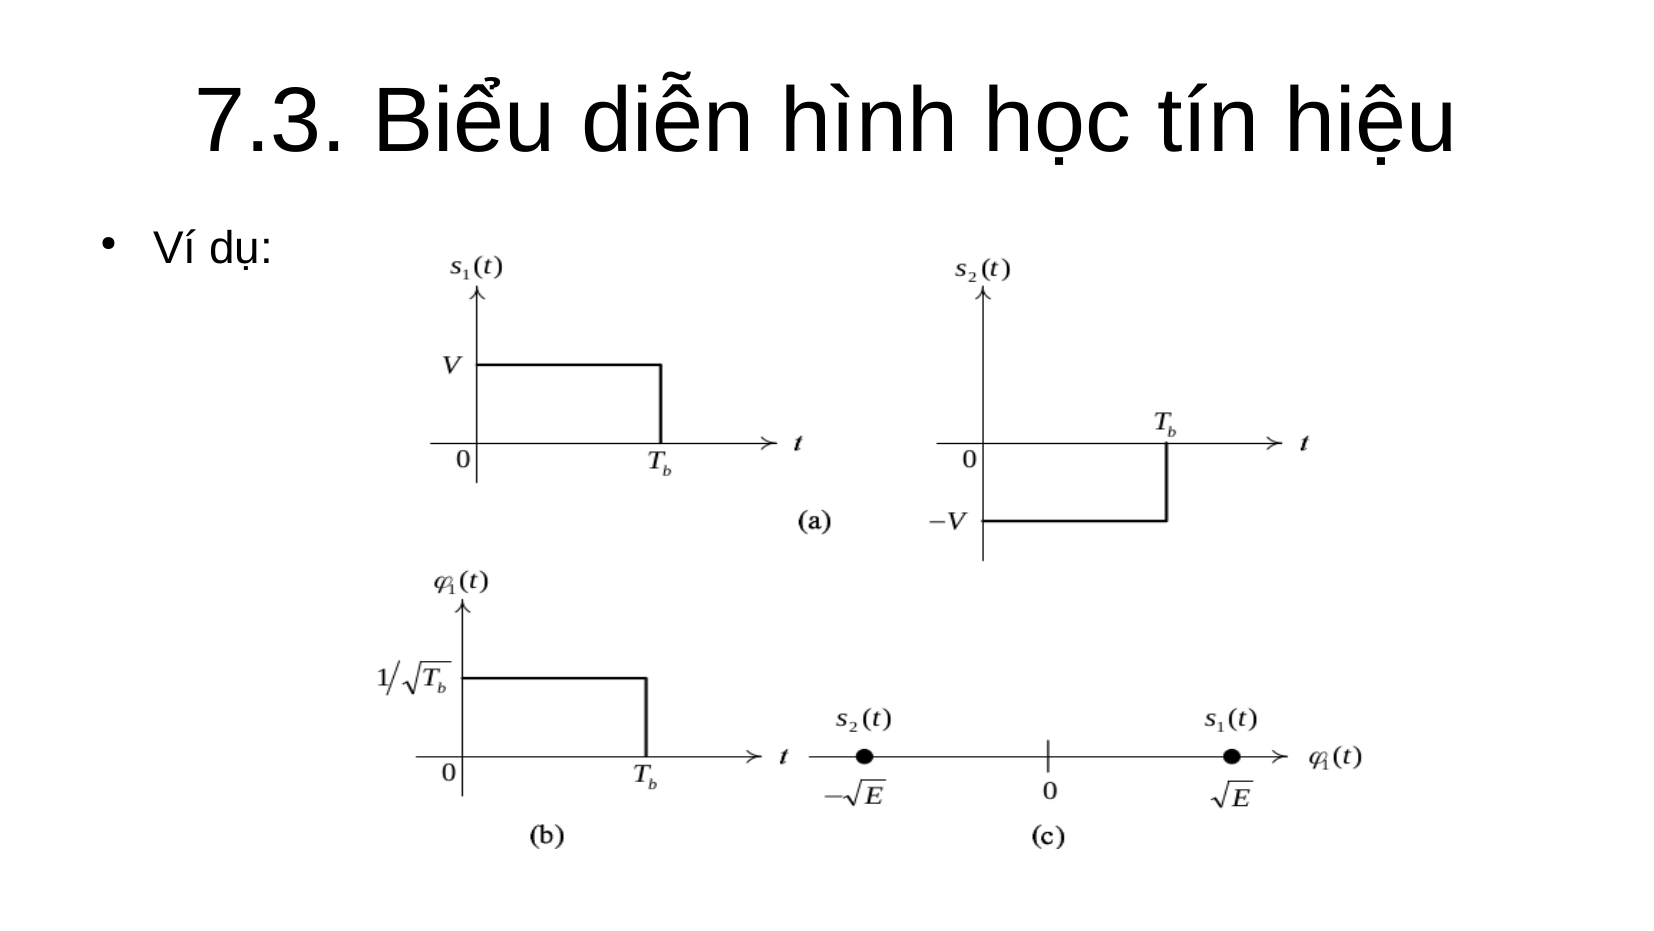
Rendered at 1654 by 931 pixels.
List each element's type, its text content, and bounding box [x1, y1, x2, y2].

title 7.3. Biểu diễn hình học tín hiệu [82, 37, 1571, 193]
picture [359, 254, 1400, 849]
list Ví dụ: [82, 217, 1571, 757]
